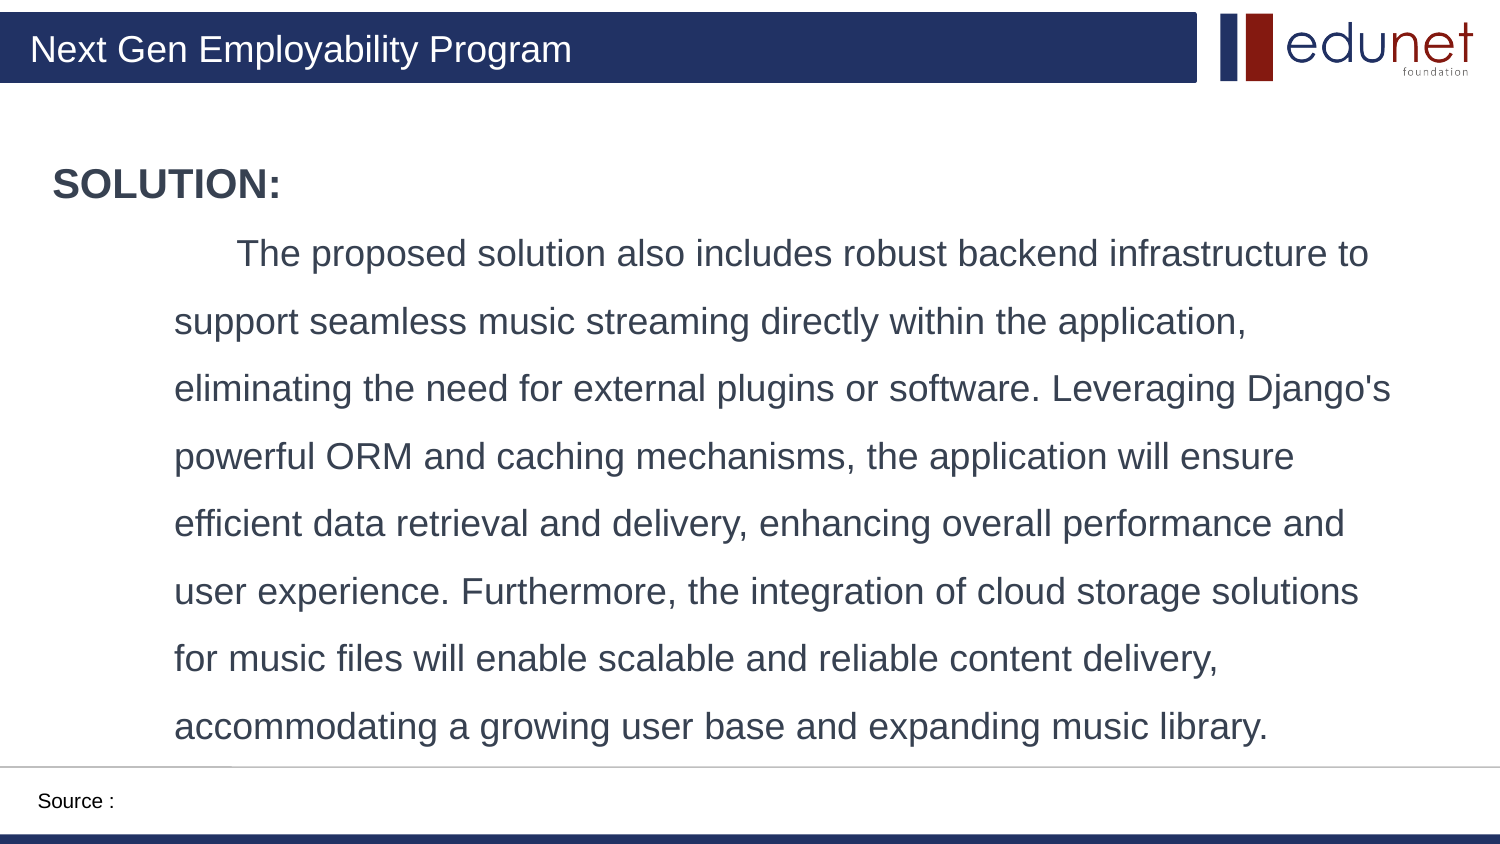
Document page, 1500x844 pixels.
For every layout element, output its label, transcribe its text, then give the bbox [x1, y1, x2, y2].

text_box Source : [22, 773, 139, 826]
picture [1279, 14, 1482, 83]
text_box SOLUTION: The proposed solution also includes robust backend infrastructure to support seamless music streaming directly within the application, eliminating the need for external plugins or software. Leveraging Django's powerful ORM and caching mechanisms, the application will ensure efficient data retrieval and delivery, enhancing overall performance and user experience. Furthermore, the integration of cloud storage solutions for music files will enable scalable and reliable content delivery, accommodating a growing user base and expanding music library. [37, 124, 1415, 755]
